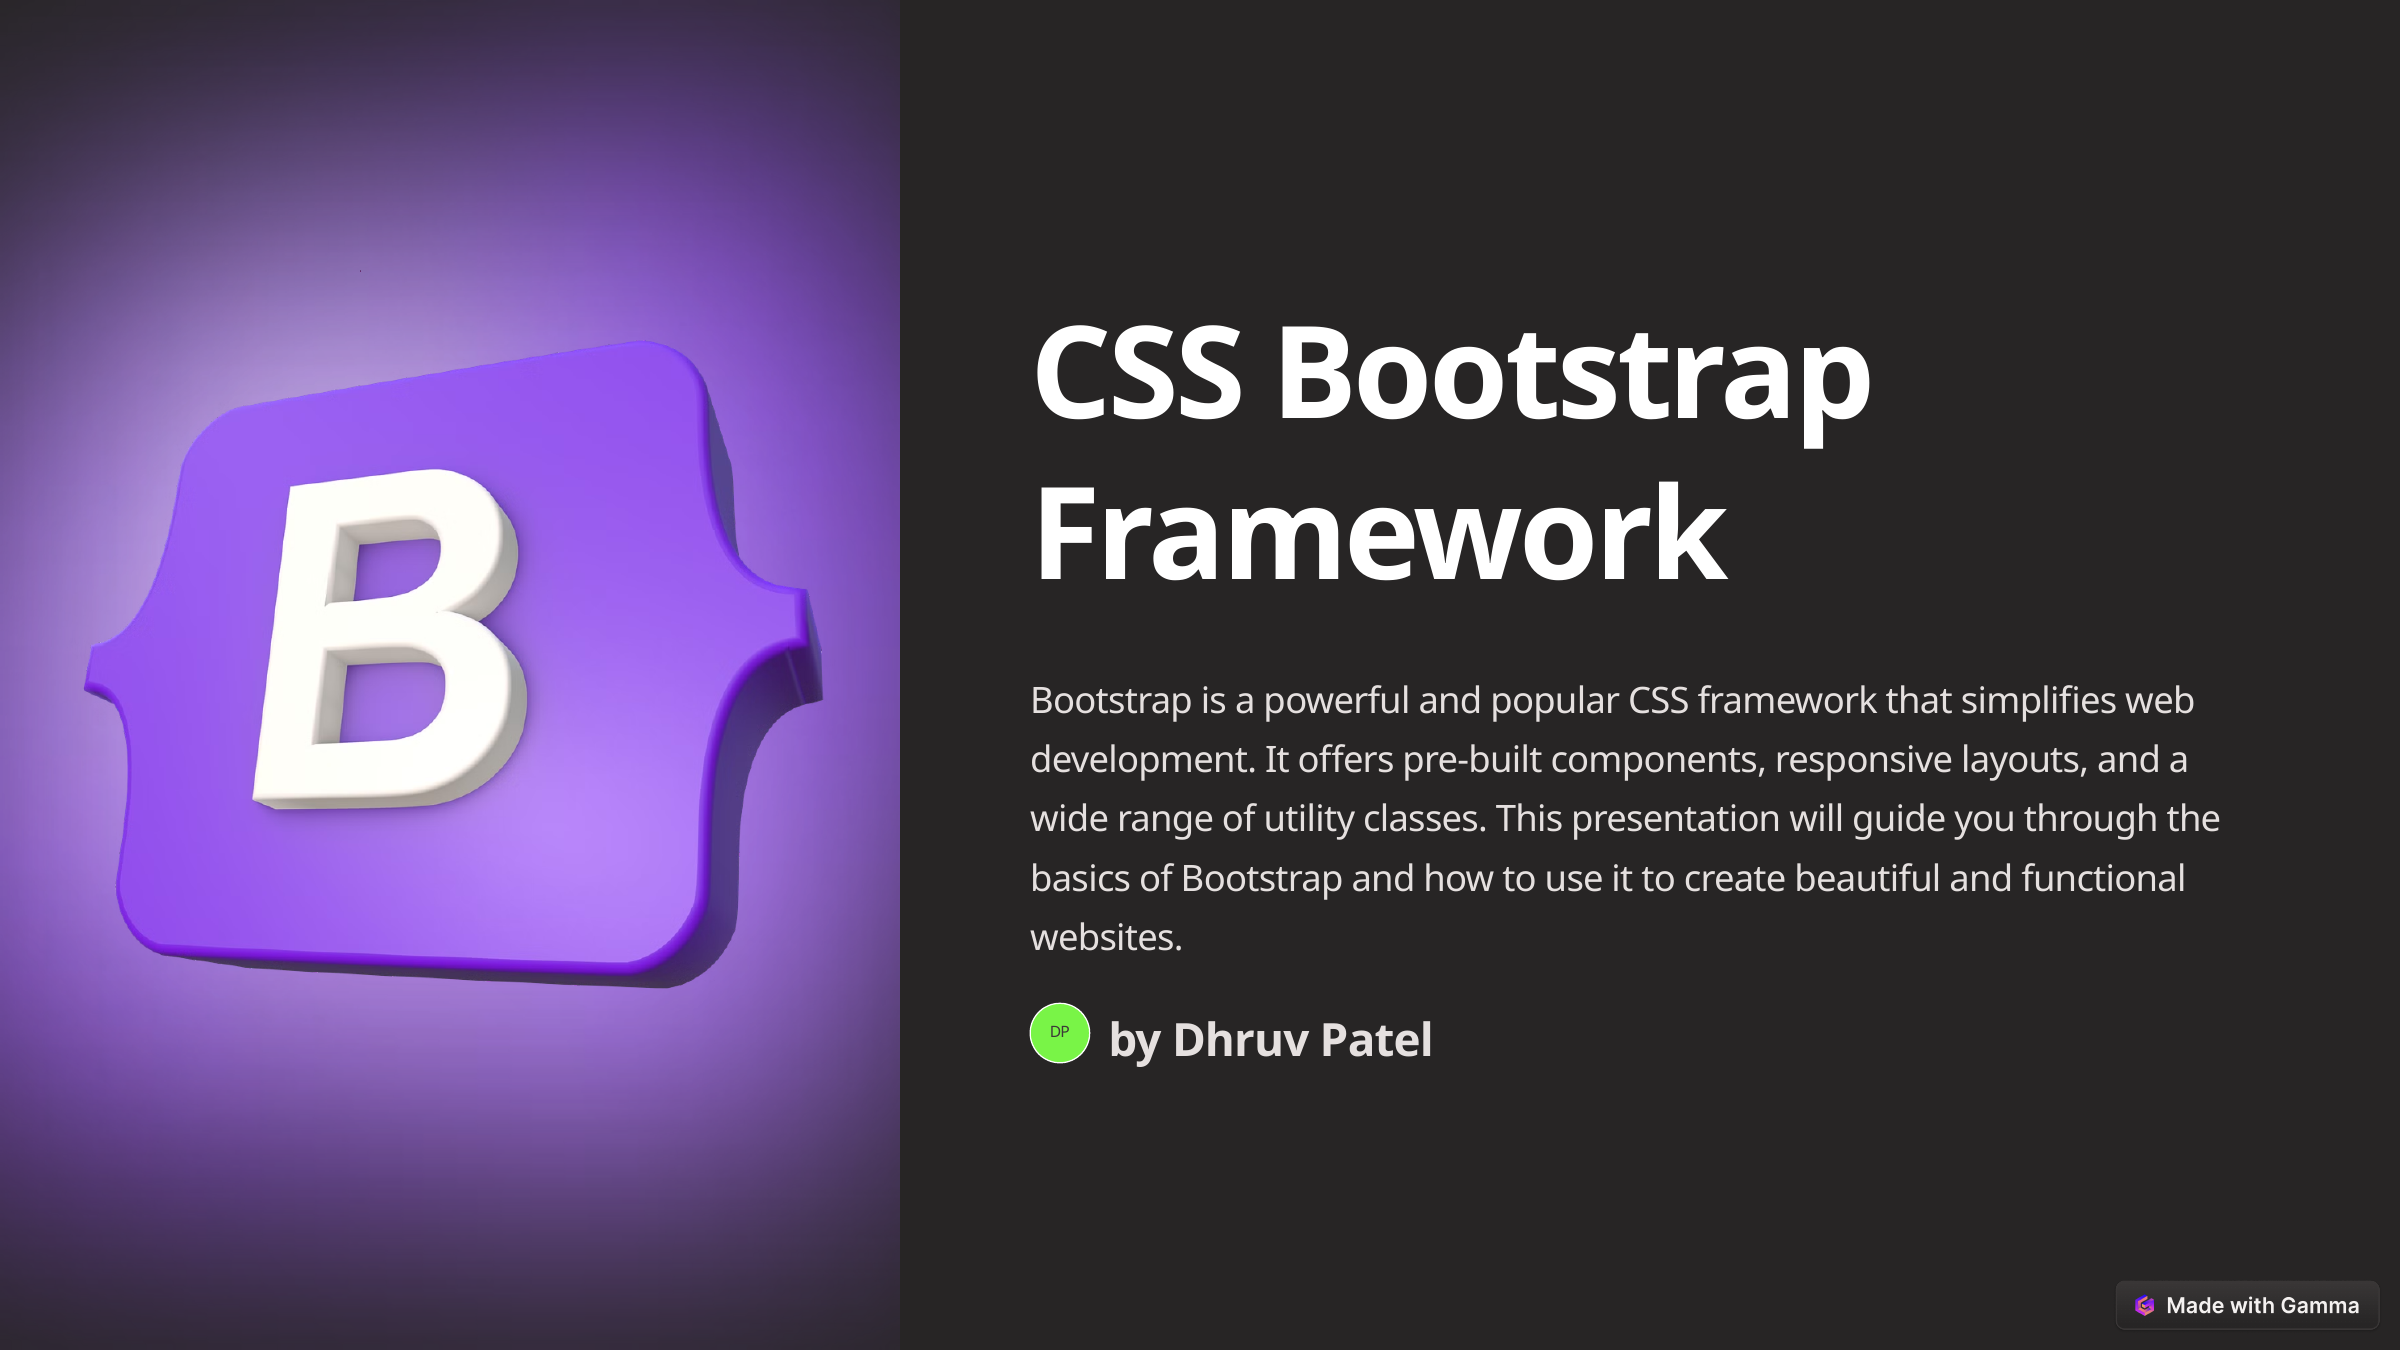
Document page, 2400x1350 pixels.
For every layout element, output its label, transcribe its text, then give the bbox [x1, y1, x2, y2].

text_box by Dhruv Patel [1108, 1000, 1428, 1066]
picture [2106, 1271, 2389, 1339]
text_box DP [1049, 1025, 1071, 1042]
text_box CSS Bootstrap Framework [1030, 284, 2270, 606]
picture [0, 0, 900, 1350]
text_box [1030, 1003, 1090, 1063]
text_box Bootstrap is a powerful and popular CSS framework that simplifies web development. It offers pre-built components, responsive layouts, and a wide range of utility classes. This presentation will guide you through the basics of Bootstrap and how to use it to create beautiful and functional websites. [1030, 661, 2270, 959]
